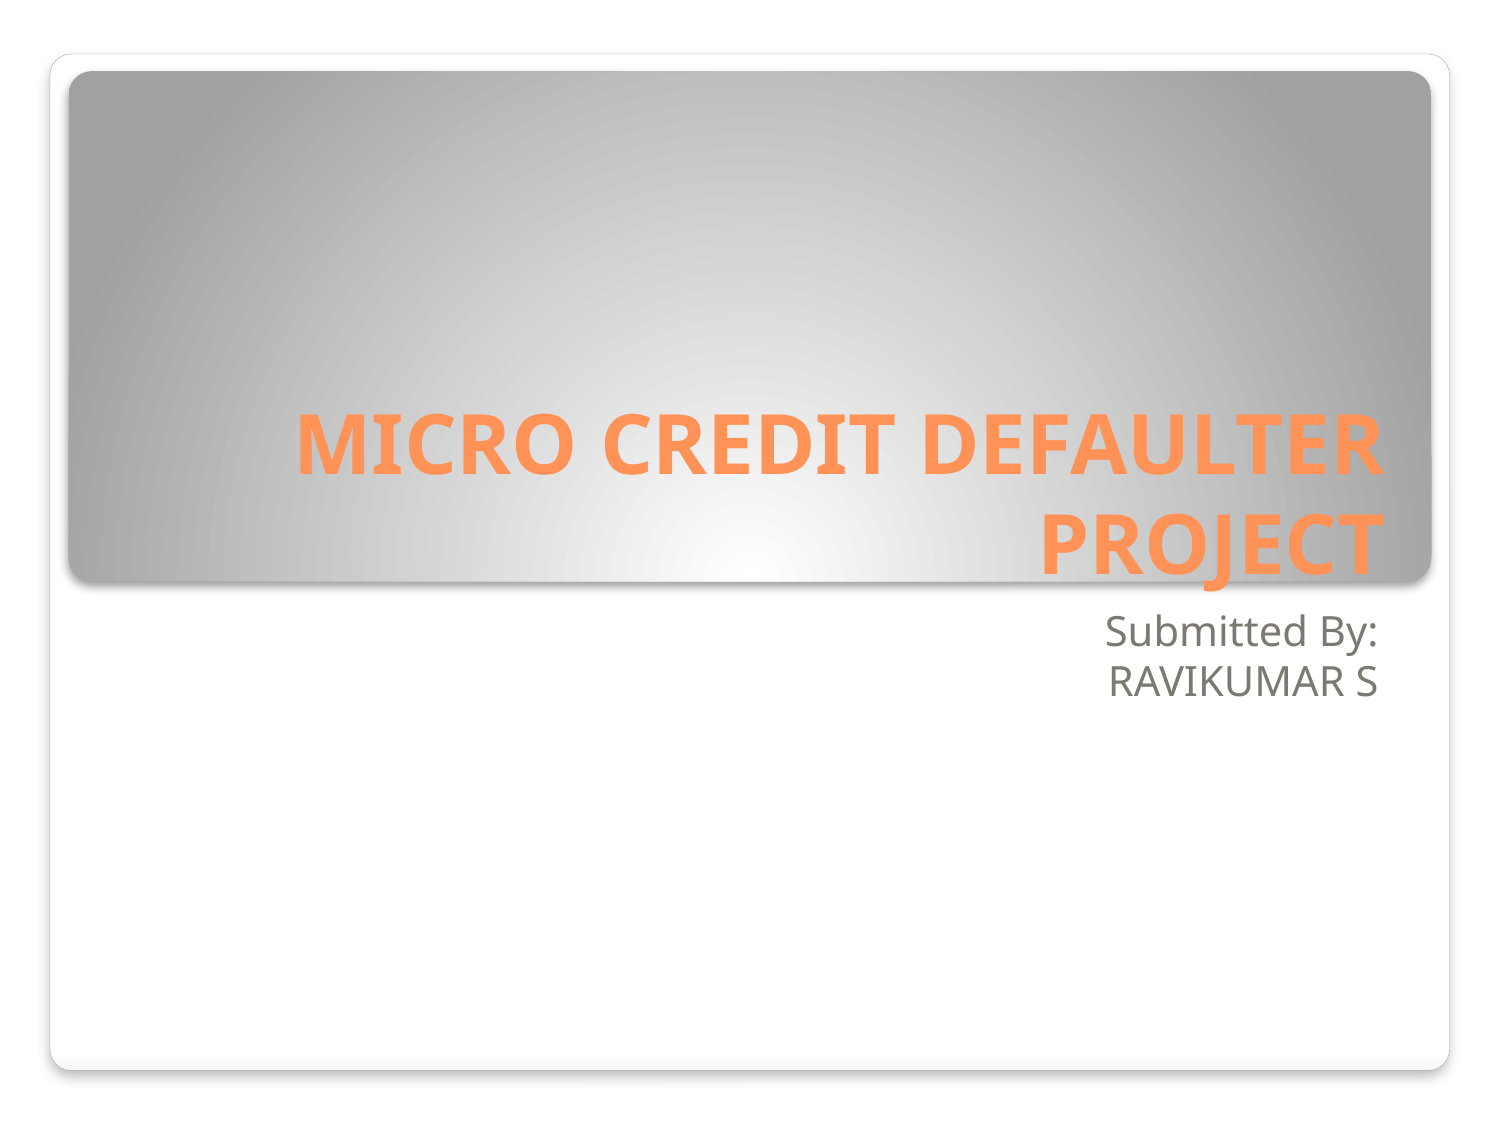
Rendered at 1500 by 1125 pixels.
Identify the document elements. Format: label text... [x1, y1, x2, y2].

subtitle Submitted By: RAVIKUMAR S [118, 604, 1394, 755]
title MICRO CREDIT DEFAULTER PROJECT [118, 298, 1394, 599]
